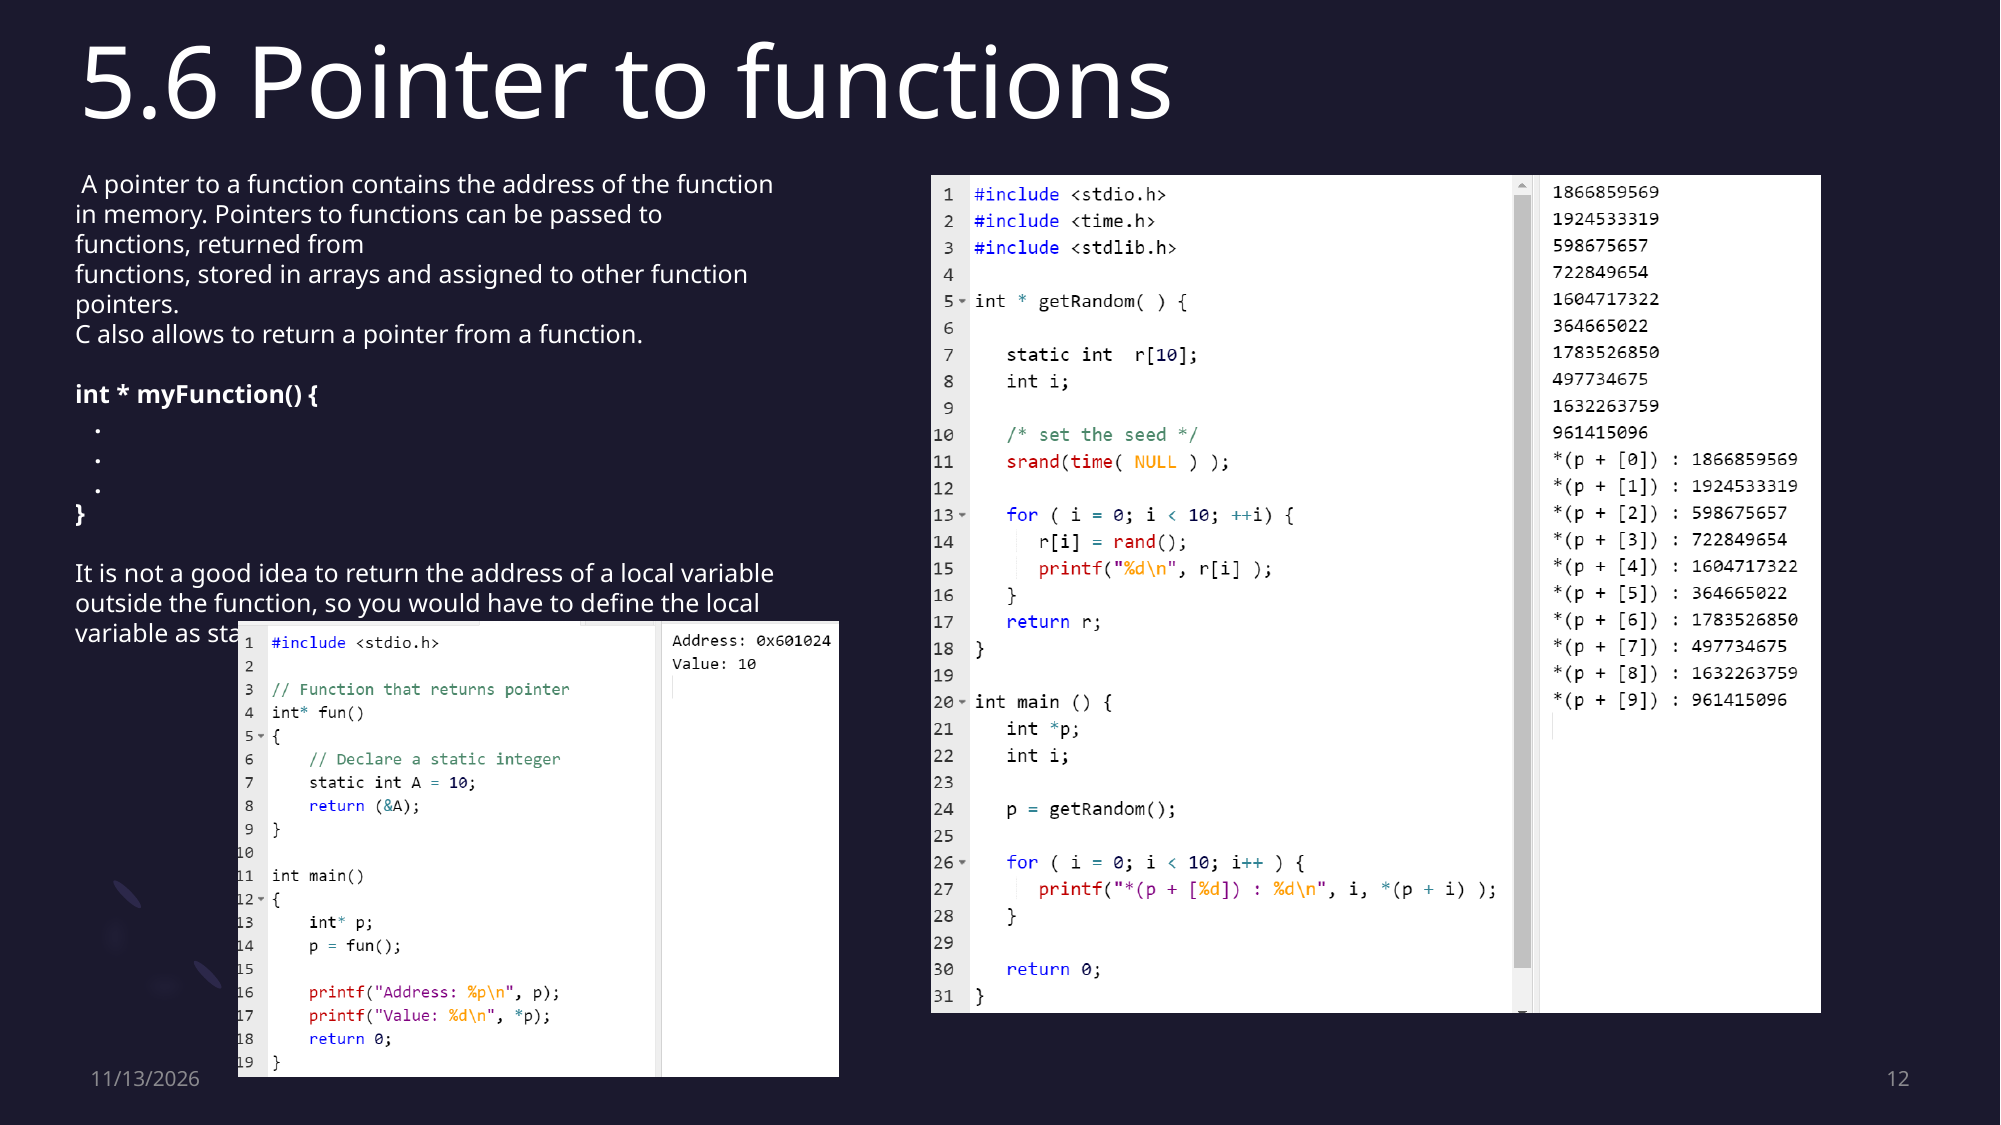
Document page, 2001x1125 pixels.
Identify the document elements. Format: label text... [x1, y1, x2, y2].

slide_number 12 [1632, 1067, 1910, 1093]
picture [238, 621, 839, 1078]
title 5.6 Pointer to functions [79, 32, 1899, 176]
text_box A pointer to a function contains the address of the function in memory. Pointers to functions can be passed to functions, returned from functions, stored in arrays and assigned to other function pointers. C also allows to return a pointer from a function. int * myFunction() { . . . } It is not a good idea to return the address of a local variable outside the function, so you would have to define the local variable as static variable. [60, 161, 800, 656]
picture [931, 175, 1821, 1013]
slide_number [90, 1067, 522, 1093]
